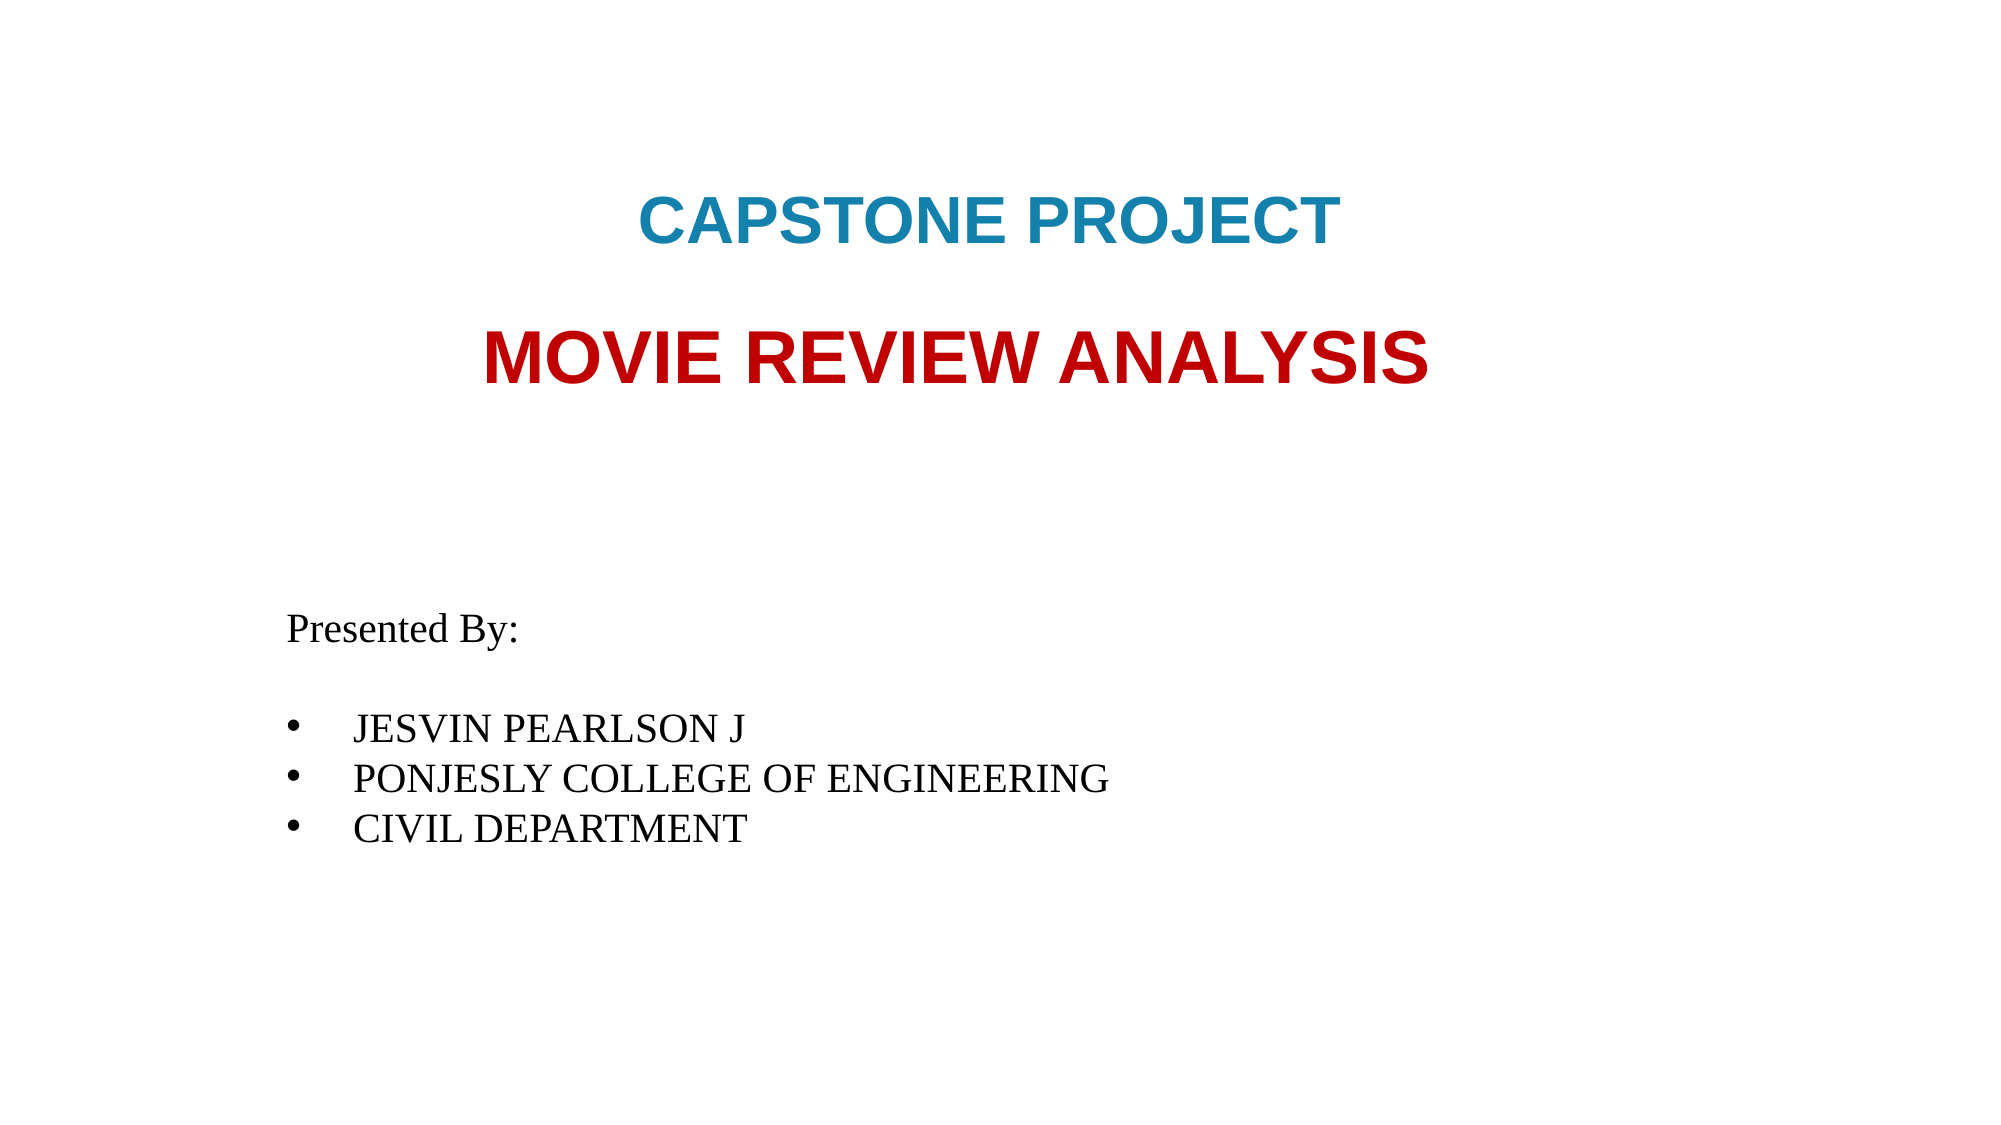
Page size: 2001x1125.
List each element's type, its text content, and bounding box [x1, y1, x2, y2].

text_box CAPSTONE PROJECT [0, 169, 2000, 265]
text_box Presented By: JESVIN PEARLSON J PONJESLY COLLEGE OF ENGINEERING CIVIL DEPARTMENT [271, 592, 1755, 859]
title Movie review analysis [216, 296, 1718, 408]
